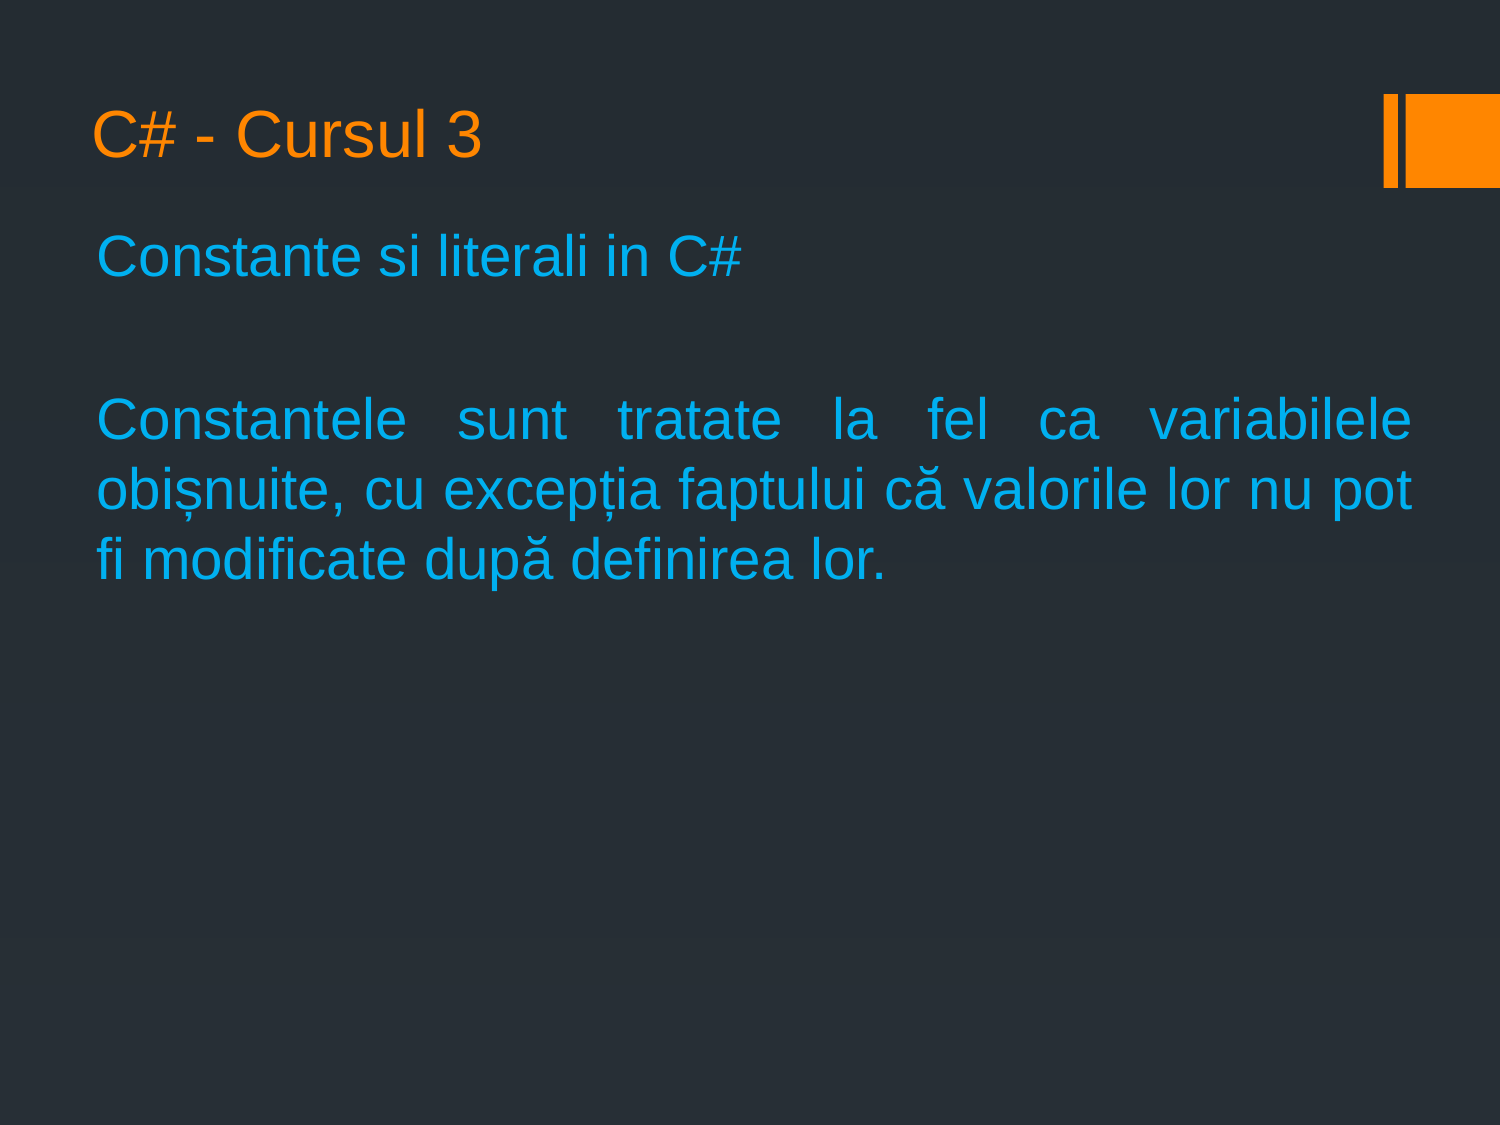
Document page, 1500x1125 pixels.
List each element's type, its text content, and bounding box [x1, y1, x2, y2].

list Constante si literali in C# Constantele sunt tratate la fel ca variabilele obișnuite, cu excepția faptului că valorile lor nu pot fi modificate după definirea lor. [76, 210, 1430, 1043]
title C# - Cursul 3 [76, 95, 1359, 179]
